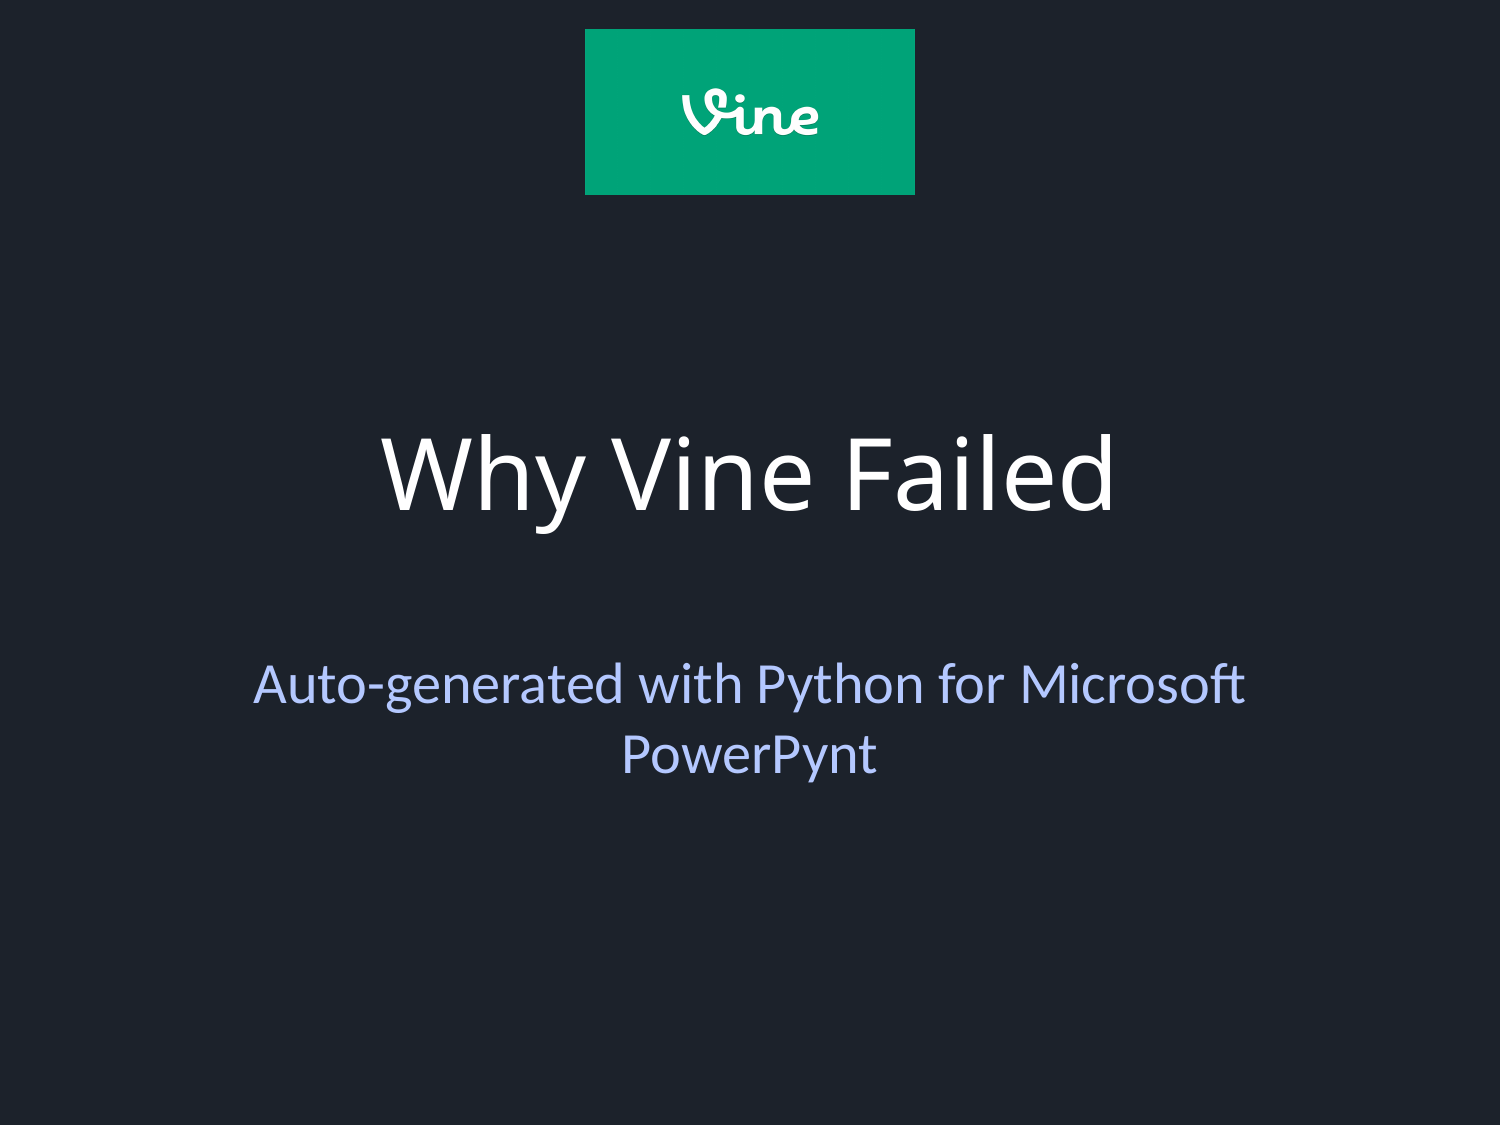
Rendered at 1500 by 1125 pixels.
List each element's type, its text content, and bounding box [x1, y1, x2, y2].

subtitle Auto-generated with Python for Microsoft PowerPynt [225, 637, 1275, 925]
picture [584, 29, 916, 196]
title Why Vine Failed [112, 349, 1388, 591]
